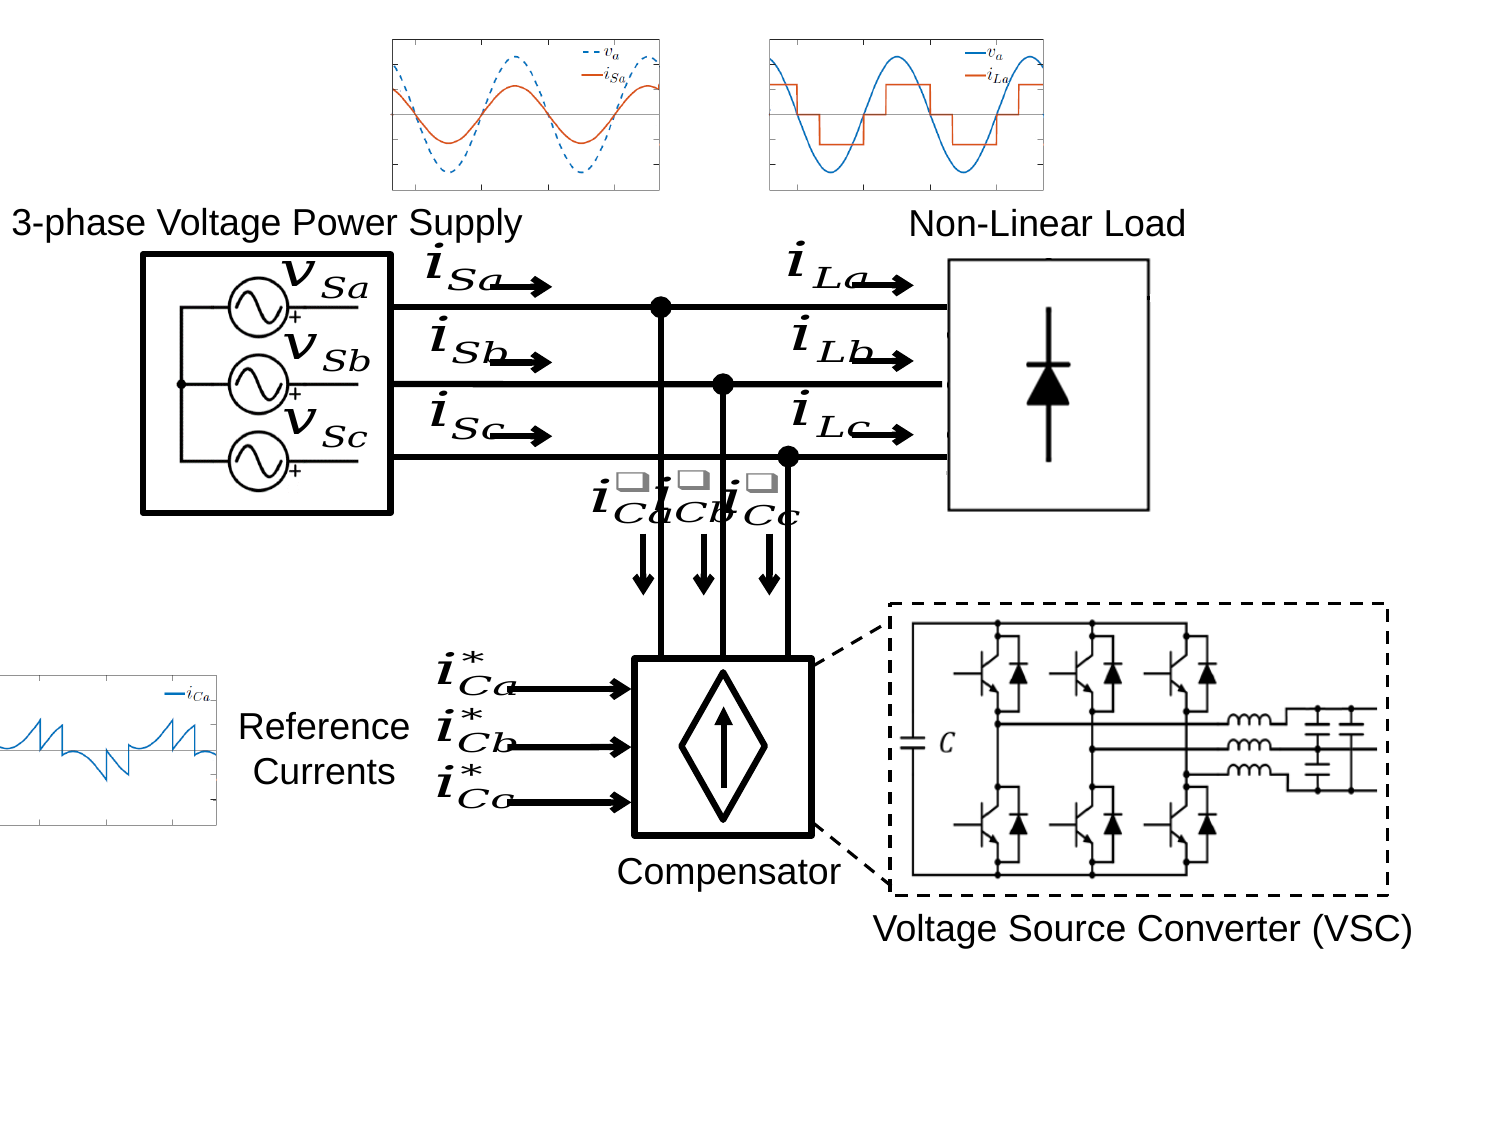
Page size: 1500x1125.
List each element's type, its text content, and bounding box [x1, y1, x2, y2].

text_box [679, 670, 767, 822]
text_box Non-Linear Load [864, 191, 1231, 251]
text_box [632, 656, 808, 838]
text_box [813, 604, 1387, 895]
text_box 3-phase Voltage Power Supply [0, 190, 540, 251]
text_box [650, 296, 672, 306]
text_box Voltage Source Converter (VSC) [836, 896, 1451, 957]
text_box Reference Currents [222, 694, 433, 800]
picture [941, 254, 1154, 514]
picture [390, 37, 662, 192]
text_box [141, 252, 393, 515]
picture [0, 672, 218, 827]
text_box Compensator [578, 839, 809, 900]
text_box [777, 445, 800, 456]
picture [175, 274, 359, 493]
picture [768, 37, 1045, 192]
text_box [712, 373, 734, 383]
